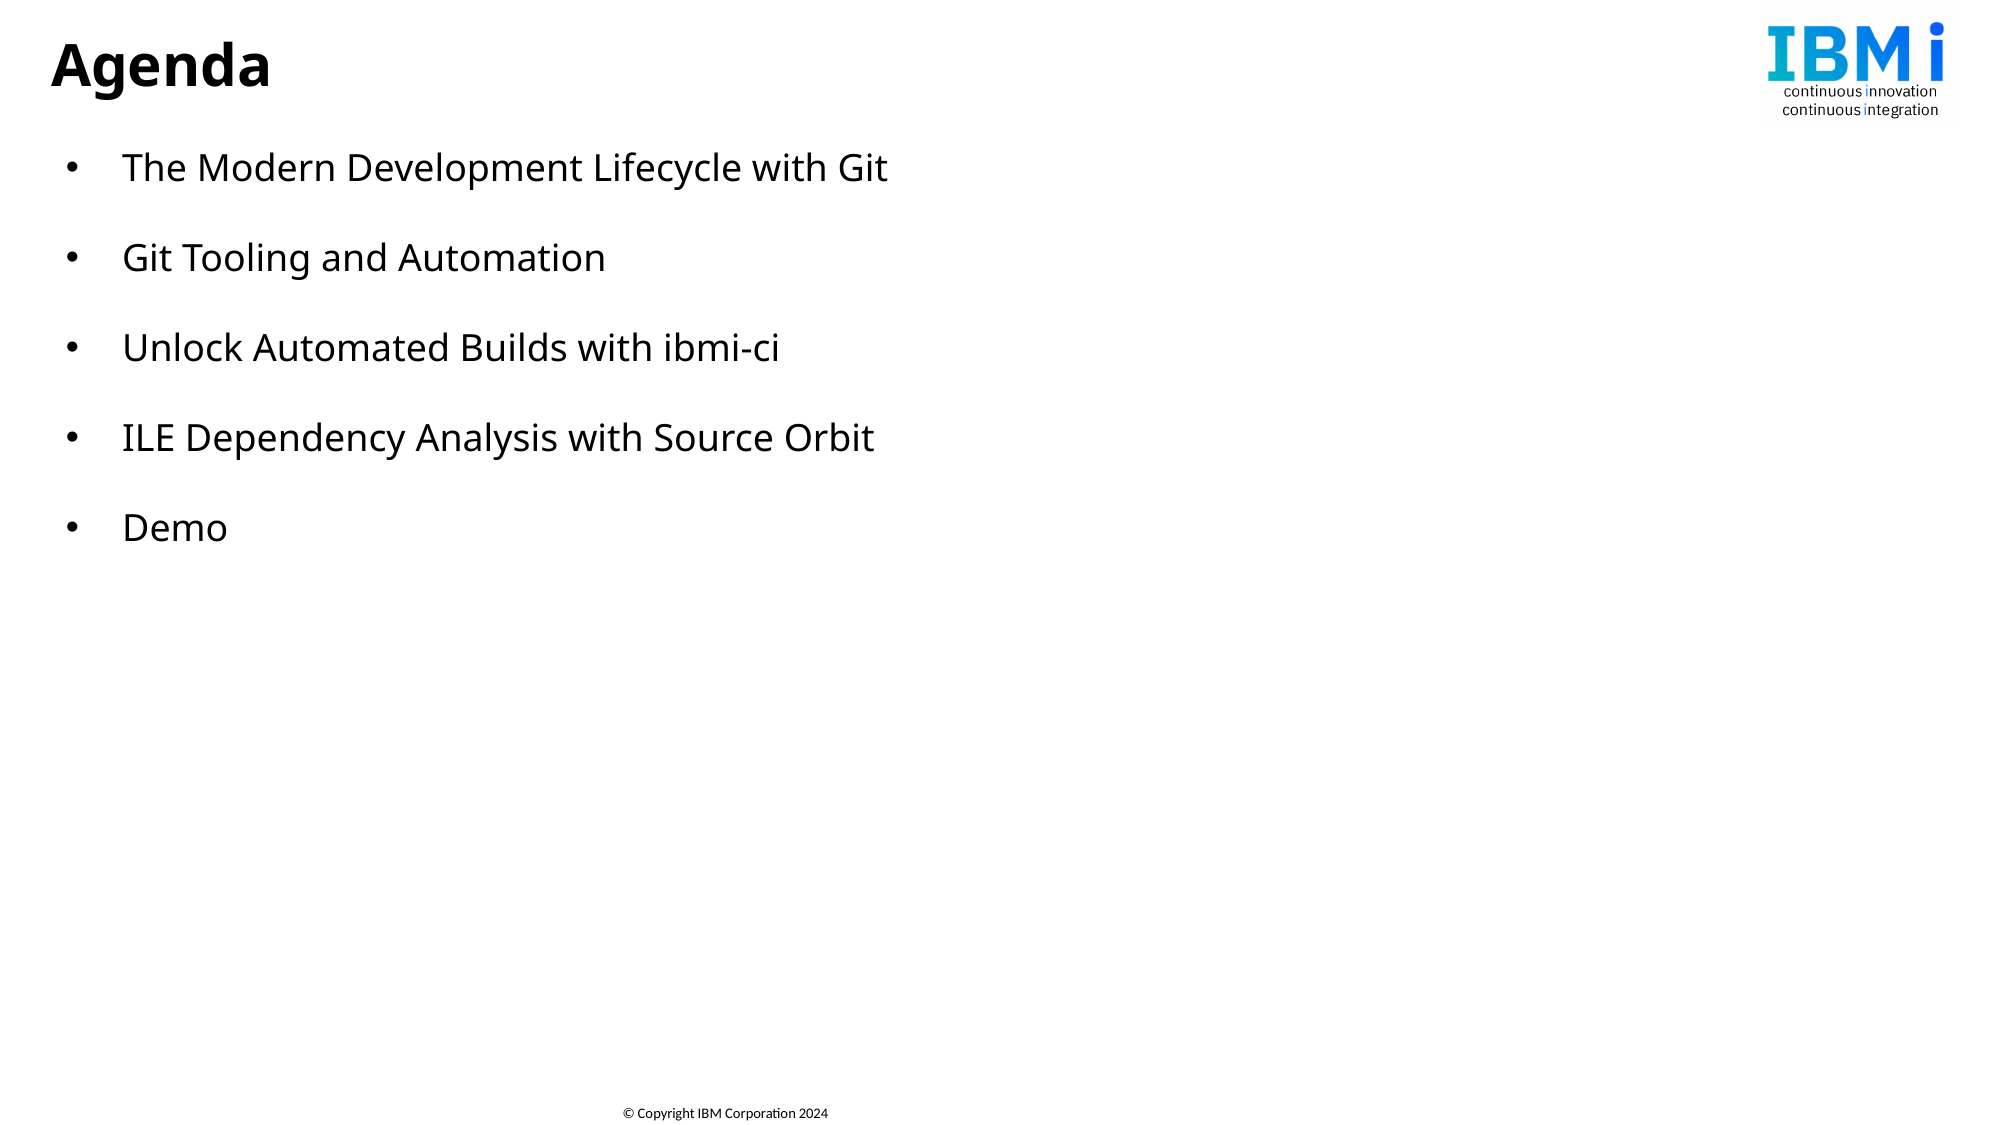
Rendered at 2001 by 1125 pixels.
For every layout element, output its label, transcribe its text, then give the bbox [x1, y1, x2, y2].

picture [1761, 5, 1961, 124]
list The Modern Development Lifecycle with Git Git Tooling and Automation Unlock Automated Builds with ibmi-ci ILE Dependency Analysis with Source Orbit Demo [51, 136, 1934, 1025]
title Agenda [51, 36, 1721, 101]
